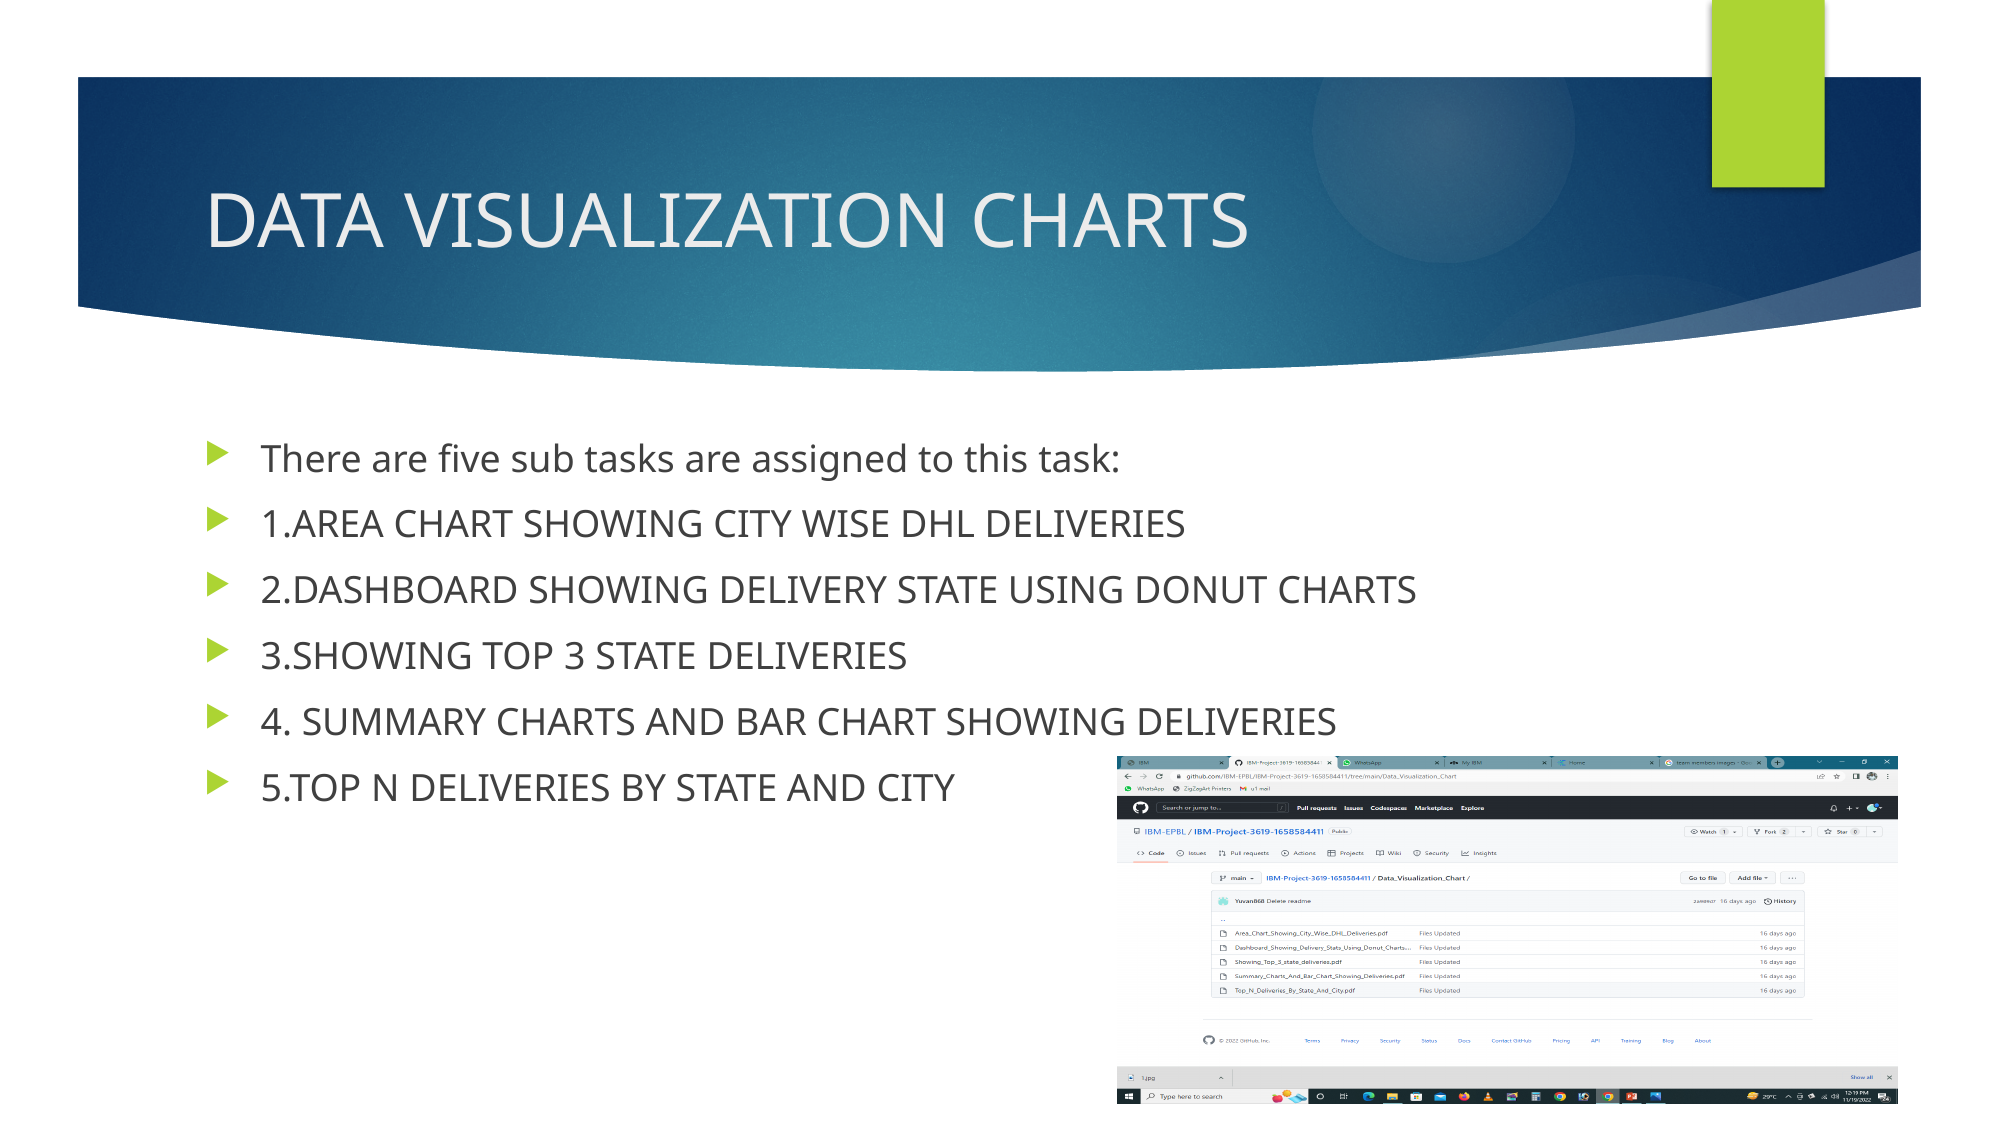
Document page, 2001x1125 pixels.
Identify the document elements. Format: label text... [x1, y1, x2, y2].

picture [1117, 756, 1898, 1104]
title DATA VISUALIZATION CHARTS [189, 159, 1627, 276]
list There are five sub tasks are assigned to this task: 1.AREA CHART SHOWING CITY WISE DHL DELIVERIES 2.DASHBOARD SHOWING DELIVERY STATE USING DONUT CHARTS 3.SHOWING TOP 3 STATE DELIVERIES 4. SUMMARY CHARTS AND BAR CHART SHOWING DELIVERIES 5.TOP N DELIVERIES BY STATE AND CITY [189, 427, 1627, 988]
